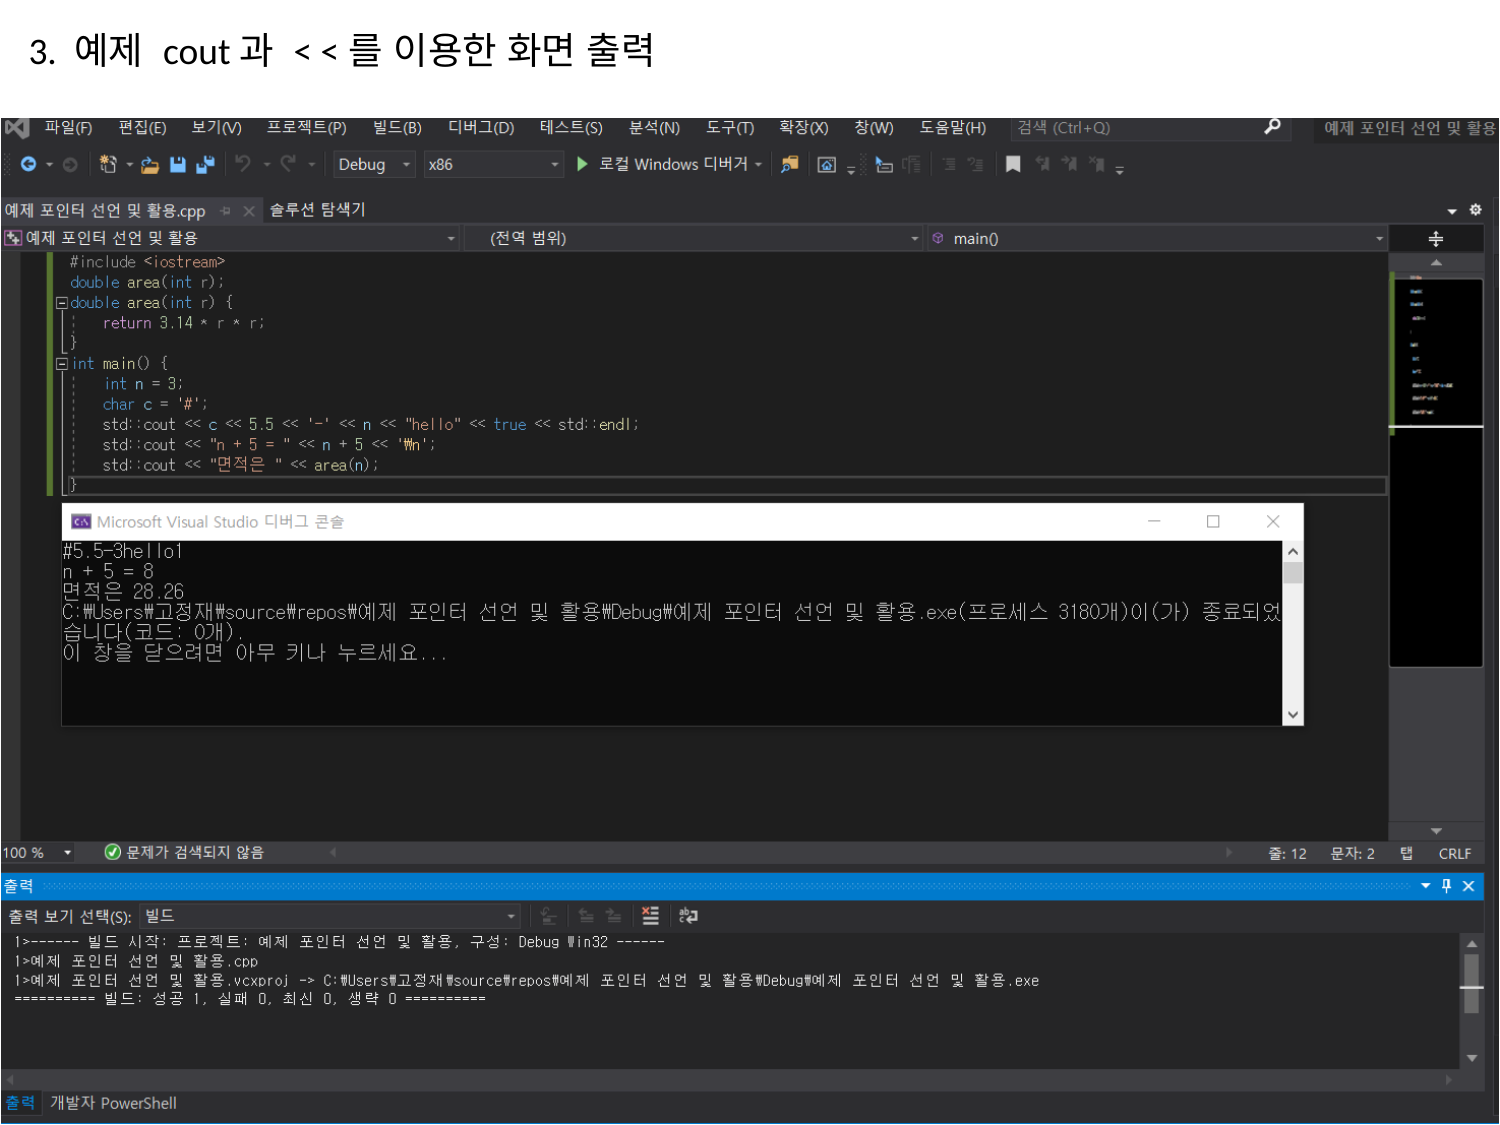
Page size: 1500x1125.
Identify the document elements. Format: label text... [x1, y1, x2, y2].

text_box 3. 예제 cout과 < <를 이용한 화면 출력 [13, 19, 950, 80]
picture [1, 118, 1499, 1125]
